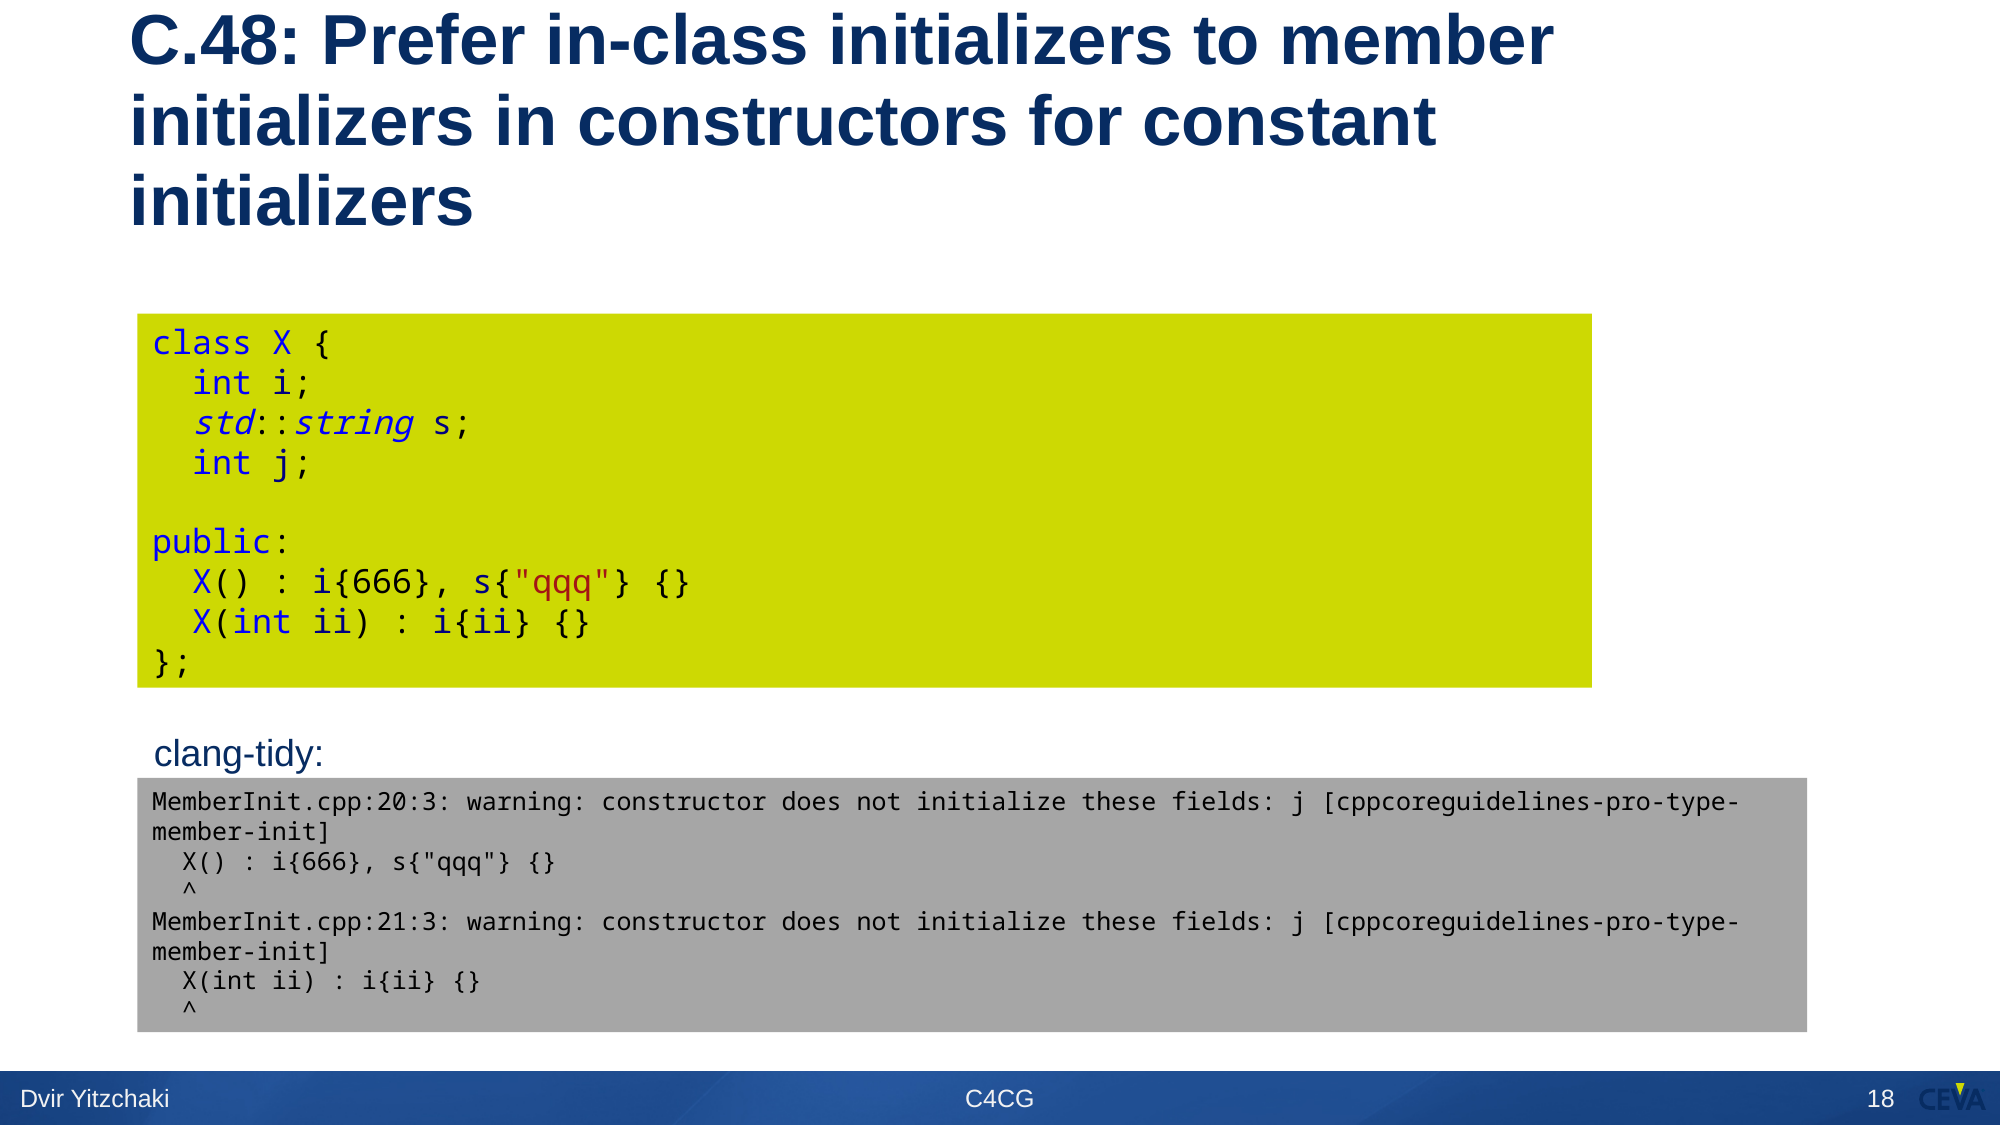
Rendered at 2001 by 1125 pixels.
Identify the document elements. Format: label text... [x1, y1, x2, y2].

text_box class X { int i; std::string s; int j; public: X() : i{666}, s{"qqq"} {} X(int ii) : i{ii} {} }; [137, 313, 1592, 688]
title C.48: Prefer in-class initializers to member initializers in constructors for constant initializers [114, 0, 1685, 290]
text_box MemberInit.cpp:20:3: warning: constructor does not initialize these fields: j [cppcoreguidelines-pro-type-member-init] X() : i{666}, s{"qqq"} {} ^ MemberInit.cpp:21:3: warning: constructor does not initialize these fields: j [cppcoreguidelines-pro-type-member-init] X(int ii) : i{ii} {} ^ [137, 777, 1808, 1033]
text_box clang-tidy: [139, 721, 691, 782]
picture [0, 1071, 2000, 1125]
